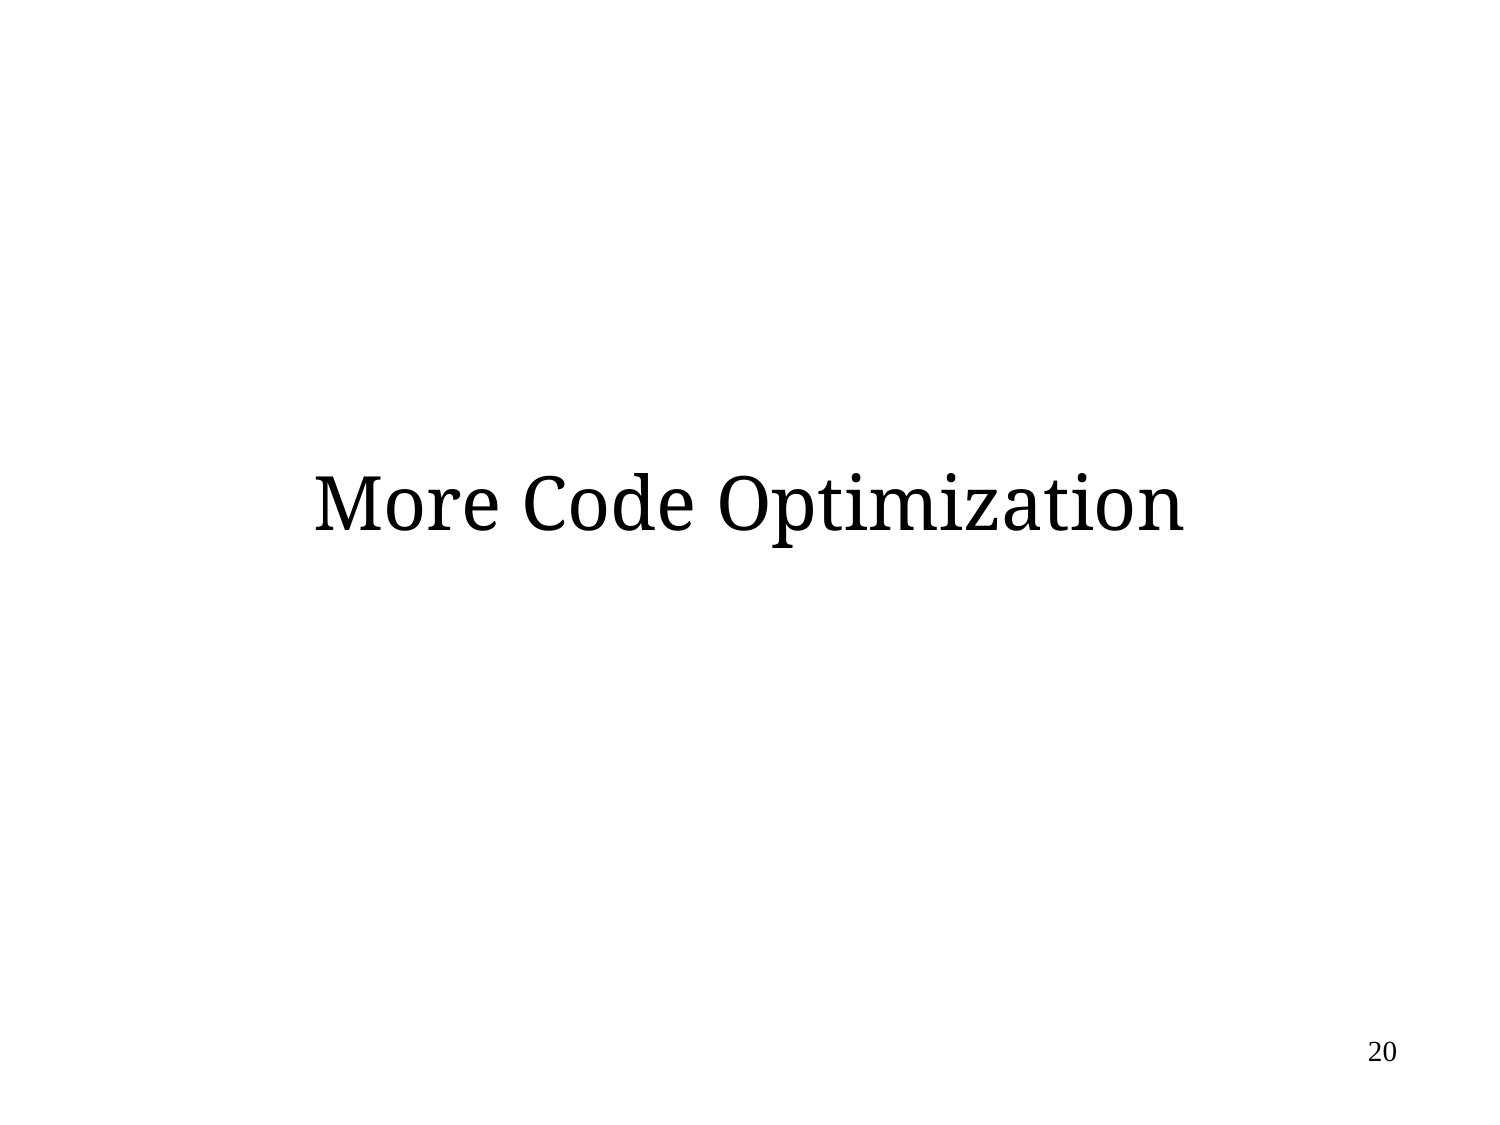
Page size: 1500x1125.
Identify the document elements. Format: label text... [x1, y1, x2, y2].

title More Code Optimization [112, 350, 1388, 650]
slide_number 20 [1099, 1024, 1413, 1101]
